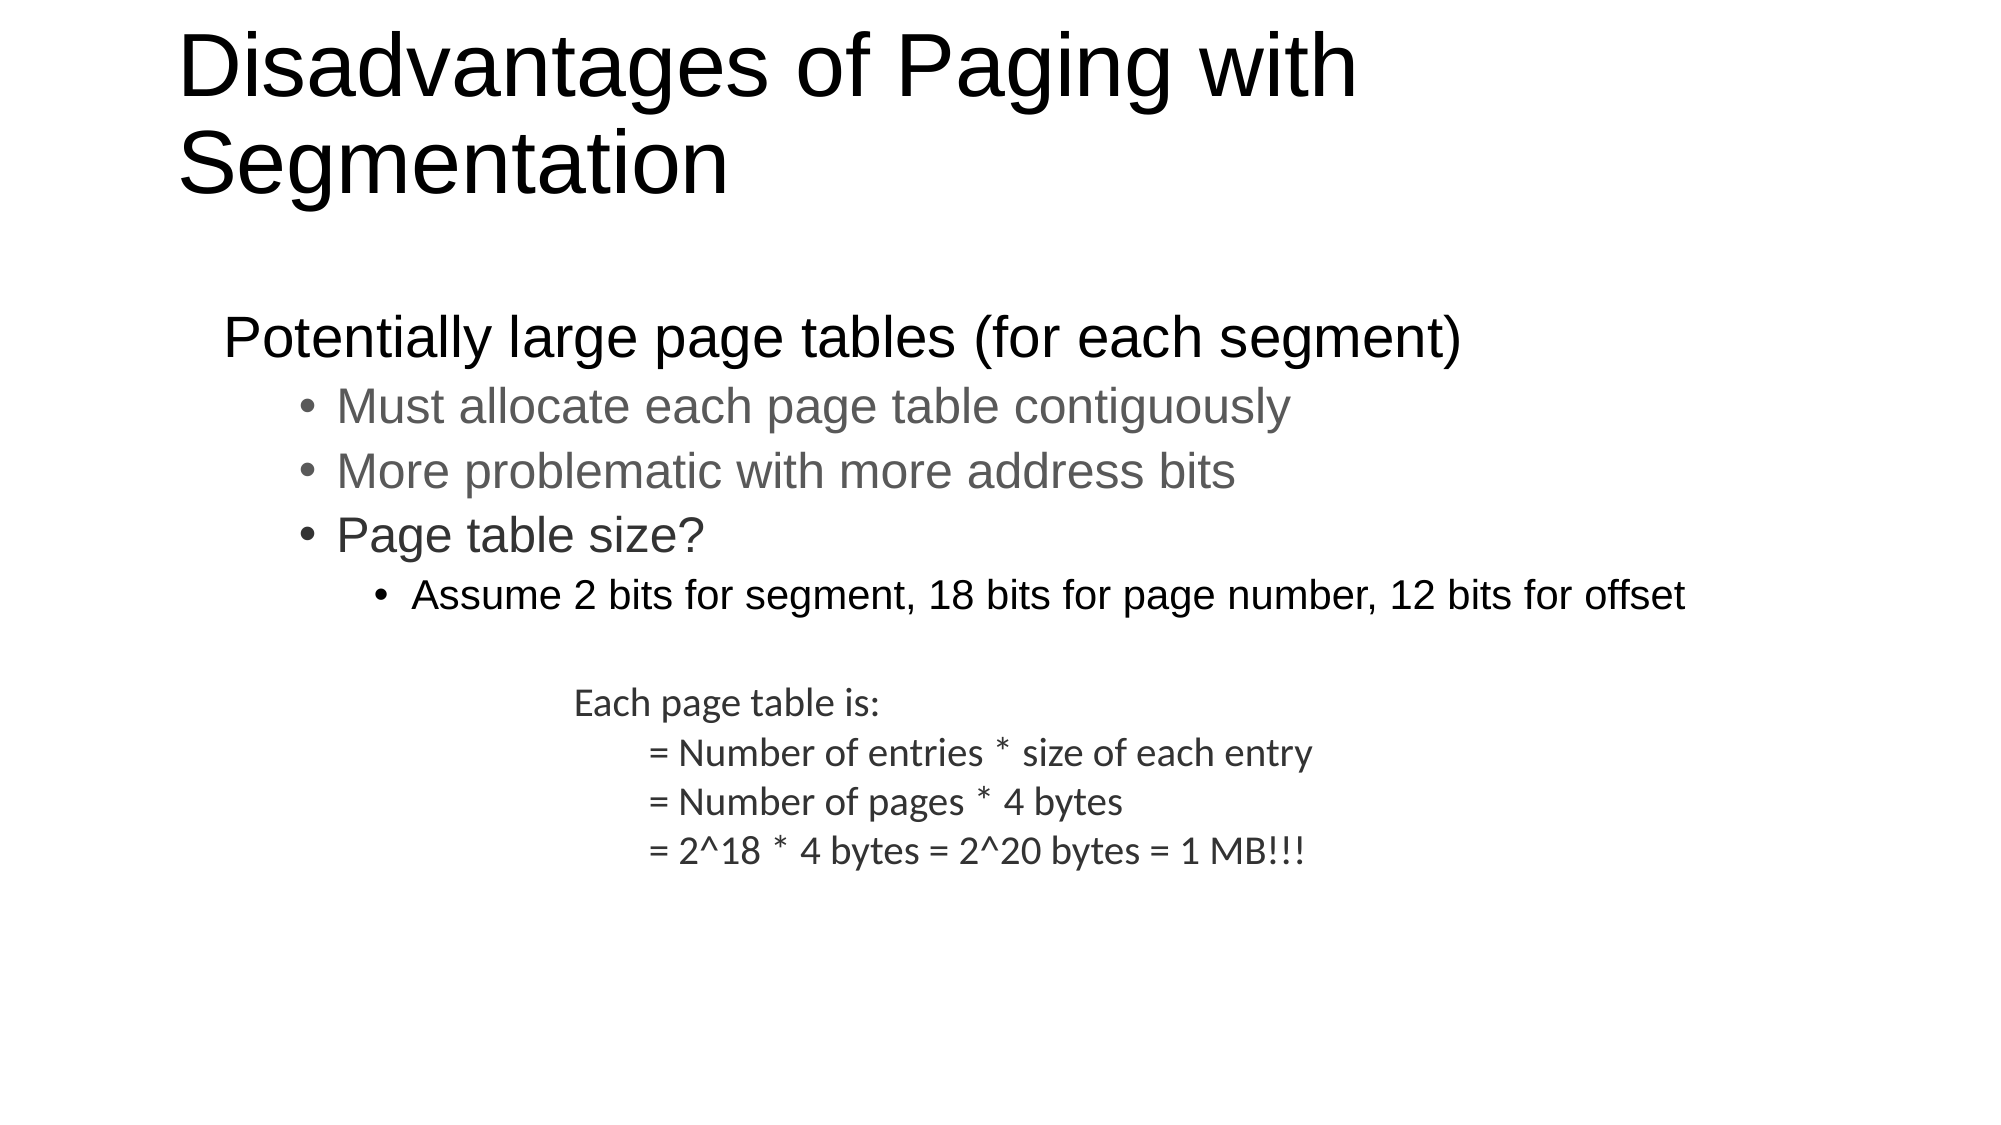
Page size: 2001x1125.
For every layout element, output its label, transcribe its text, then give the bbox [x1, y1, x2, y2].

text_box Each page table is: = Number of entries * size of each entry = Number of pages * 4 bytes = 2^18 * 4 bytes = 2^20 bytes = 1 MB!!! [408, 668, 1592, 881]
title Disadvantages of Paging with Segmentation [162, 10, 1871, 221]
list Potentially large page tables (for each segment) Must allocate each page table contiguously More problematic with more address bits Page table size? Assume 2 bits for segment, 18 bits for page number, 12 bits for offset [208, 299, 1706, 691]
